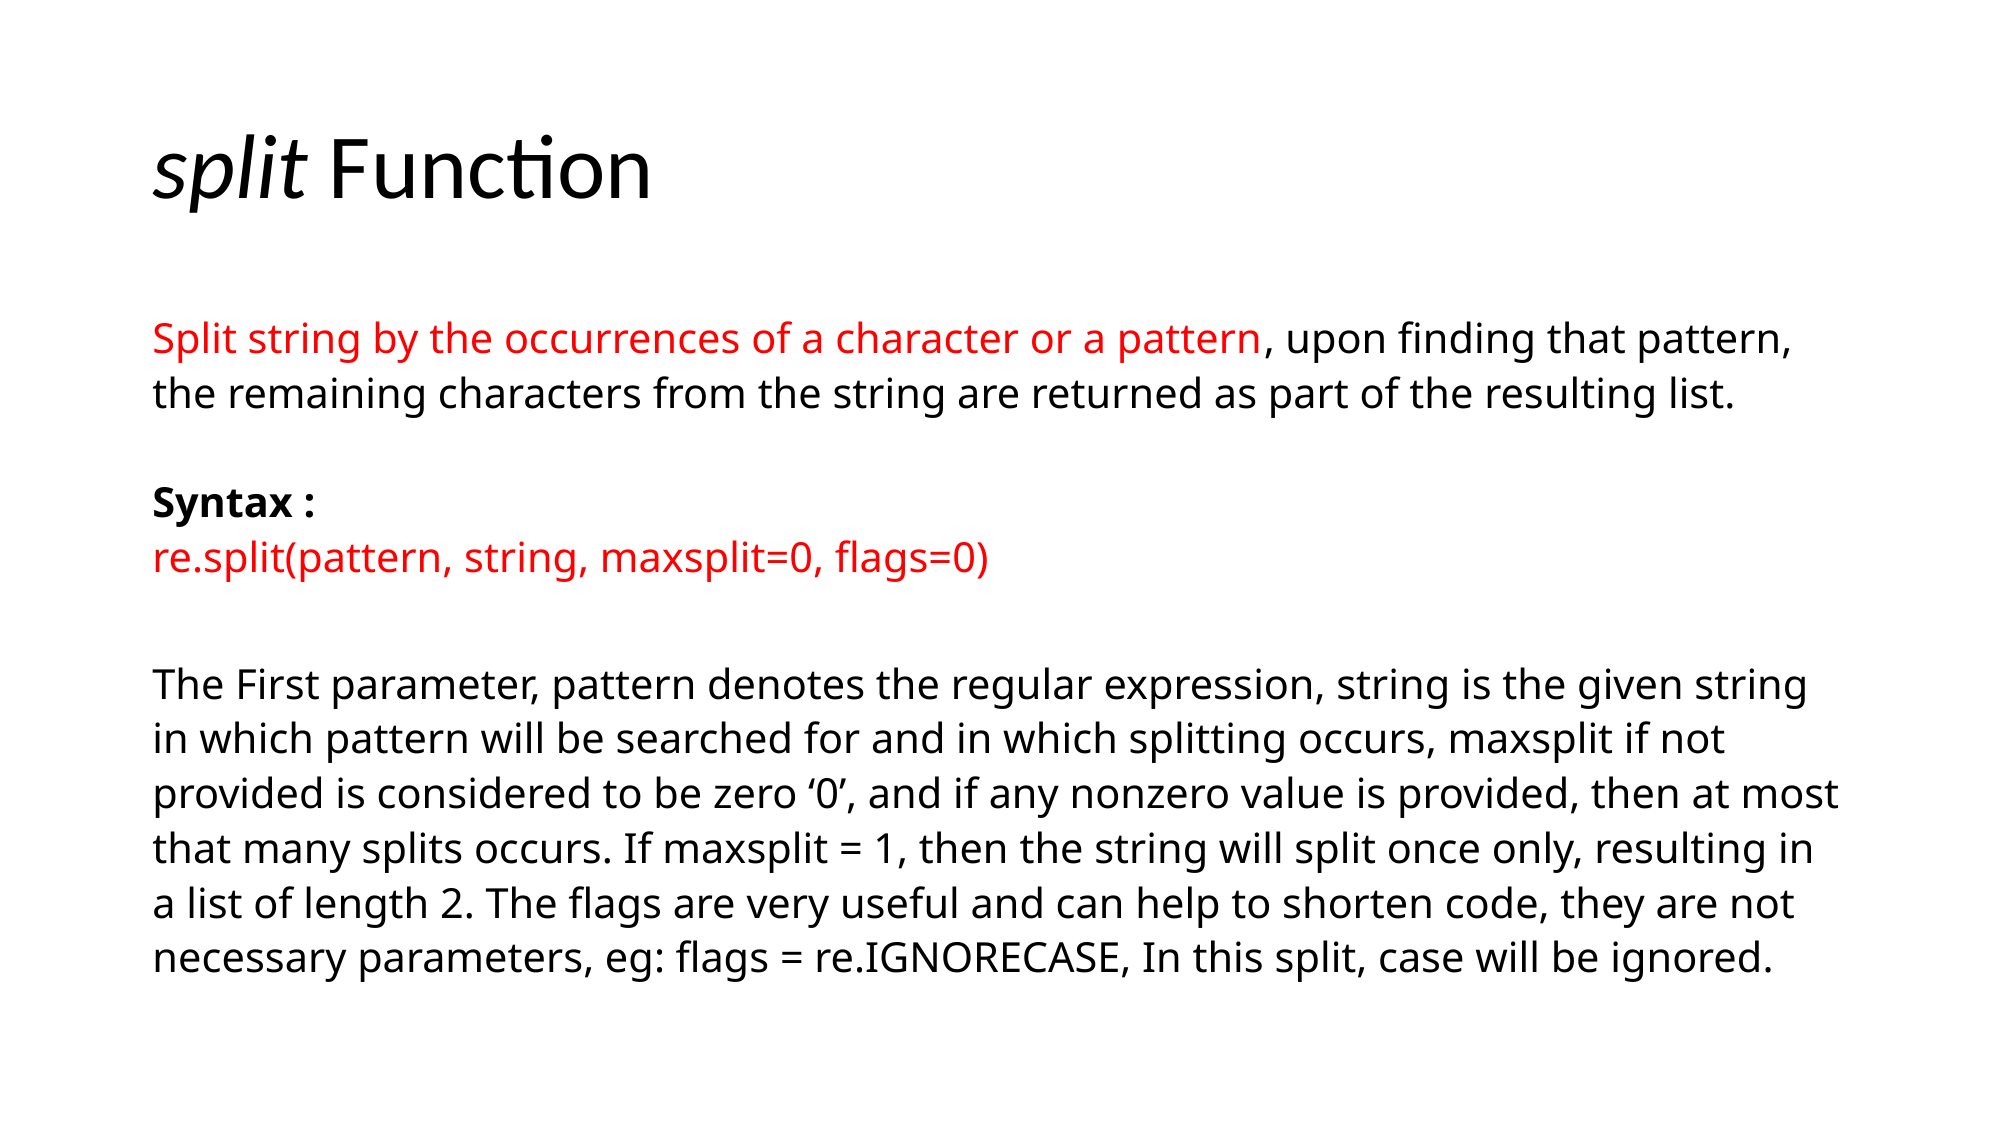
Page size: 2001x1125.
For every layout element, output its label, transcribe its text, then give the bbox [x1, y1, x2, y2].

list Split string by the occurrences of a character or a pattern, upon finding that pattern, the remaining characters from the string are returned as part of the resulting list. Syntax : re.split(pattern, string, maxsplit=0, flags=0) The First parameter, pattern denotes the regular expression, string is the given string in which pattern will be searched for and in which splitting occurs, maxsplit if not provided is considered to be zero ‘0’, and if any nonzero value is provided, then at most that many splits occurs. If maxsplit = 1, then the string will split once only, resulting in a list of length 2. The flags are very useful and can help to shorten code, they are not necessary parameters, eg: flags = re.IGNORECASE, In this split, case will be ignored. [137, 299, 1863, 1014]
title split Function [137, 59, 1863, 278]
